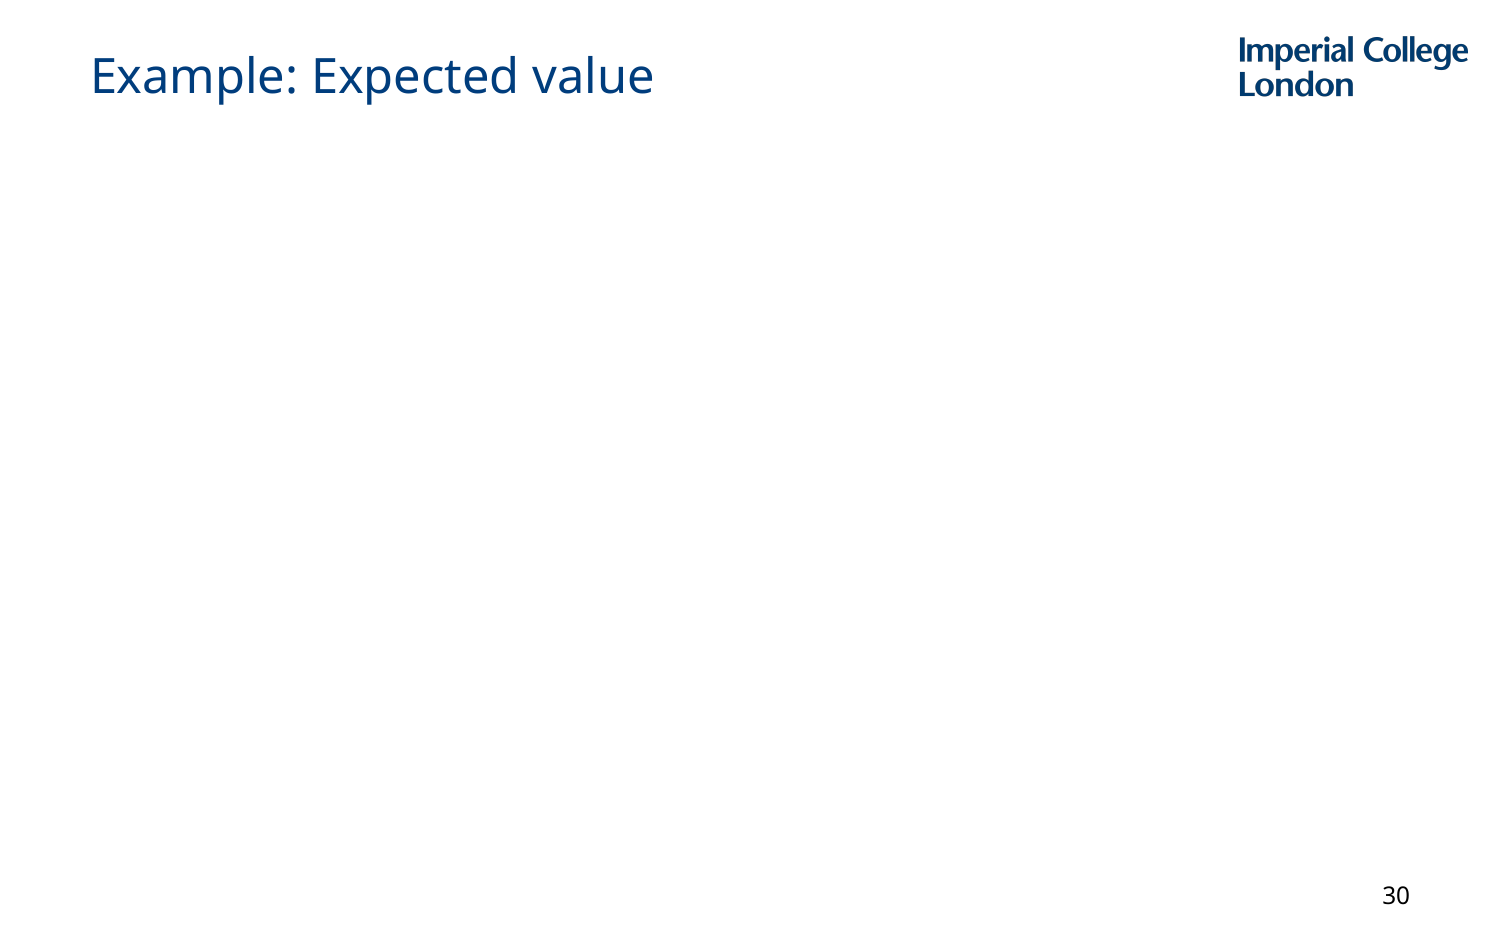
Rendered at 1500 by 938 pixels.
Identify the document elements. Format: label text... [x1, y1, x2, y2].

slide_number 30 [1074, 872, 1426, 920]
picture [1425, 18, 1486, 114]
title Example: Expected value [75, 0, 1425, 153]
